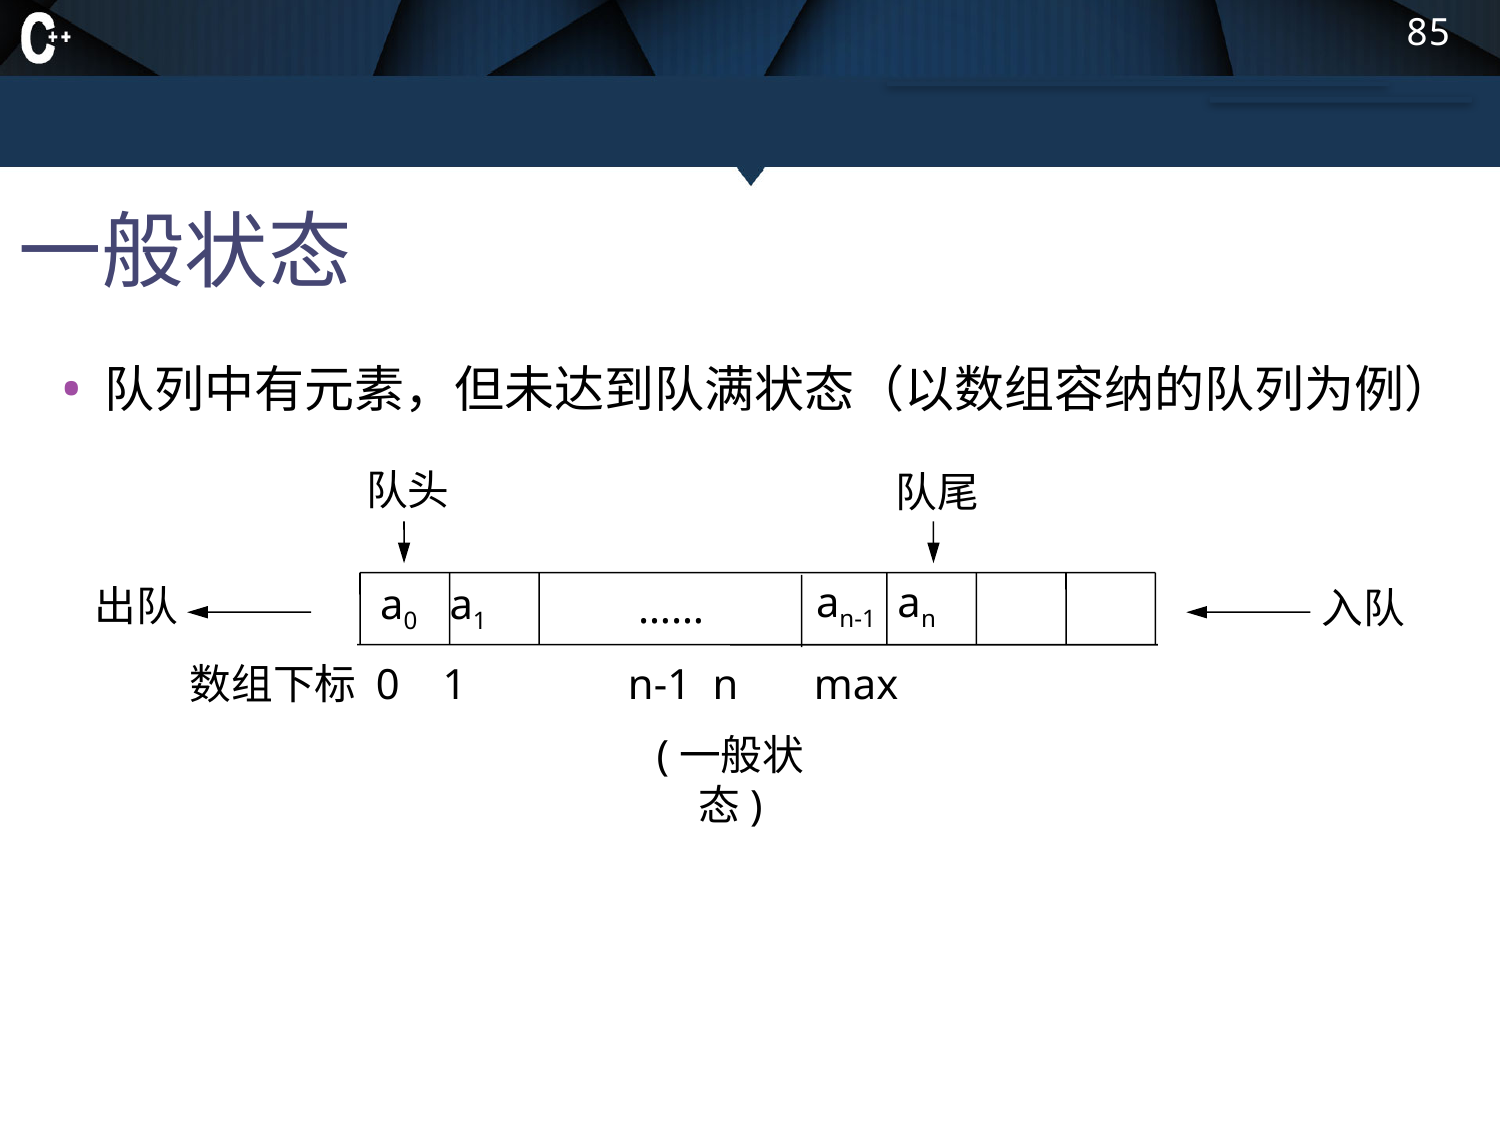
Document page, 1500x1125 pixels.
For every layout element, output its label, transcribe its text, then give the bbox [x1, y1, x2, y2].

picture [0, 0, 1500, 1125]
slide_number 85 [1340, 0, 1466, 61]
title 一般状态 [3, 160, 1500, 336]
list 队列中有元素，但未达到队满状态（以数组容纳的队列为例） [29, 349, 1500, 901]
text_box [49, 455, 1451, 783]
